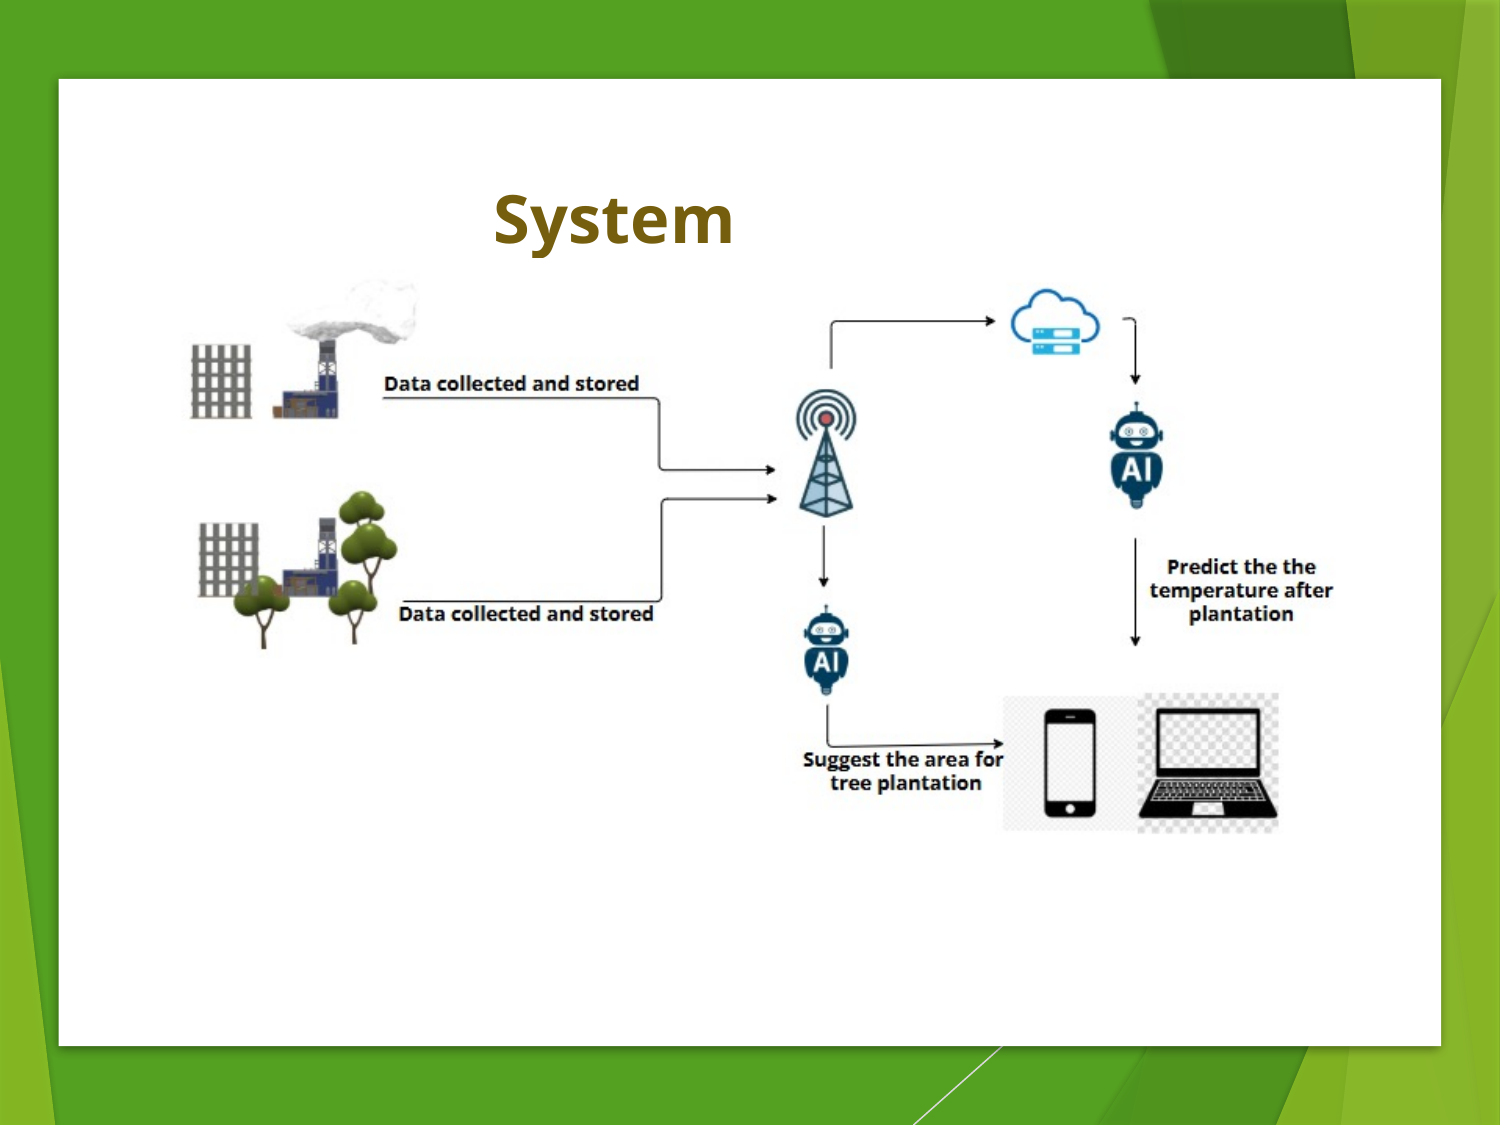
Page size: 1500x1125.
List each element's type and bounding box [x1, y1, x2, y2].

picture [157, 258, 1343, 867]
text_box [0, 0, 1500, 1125]
